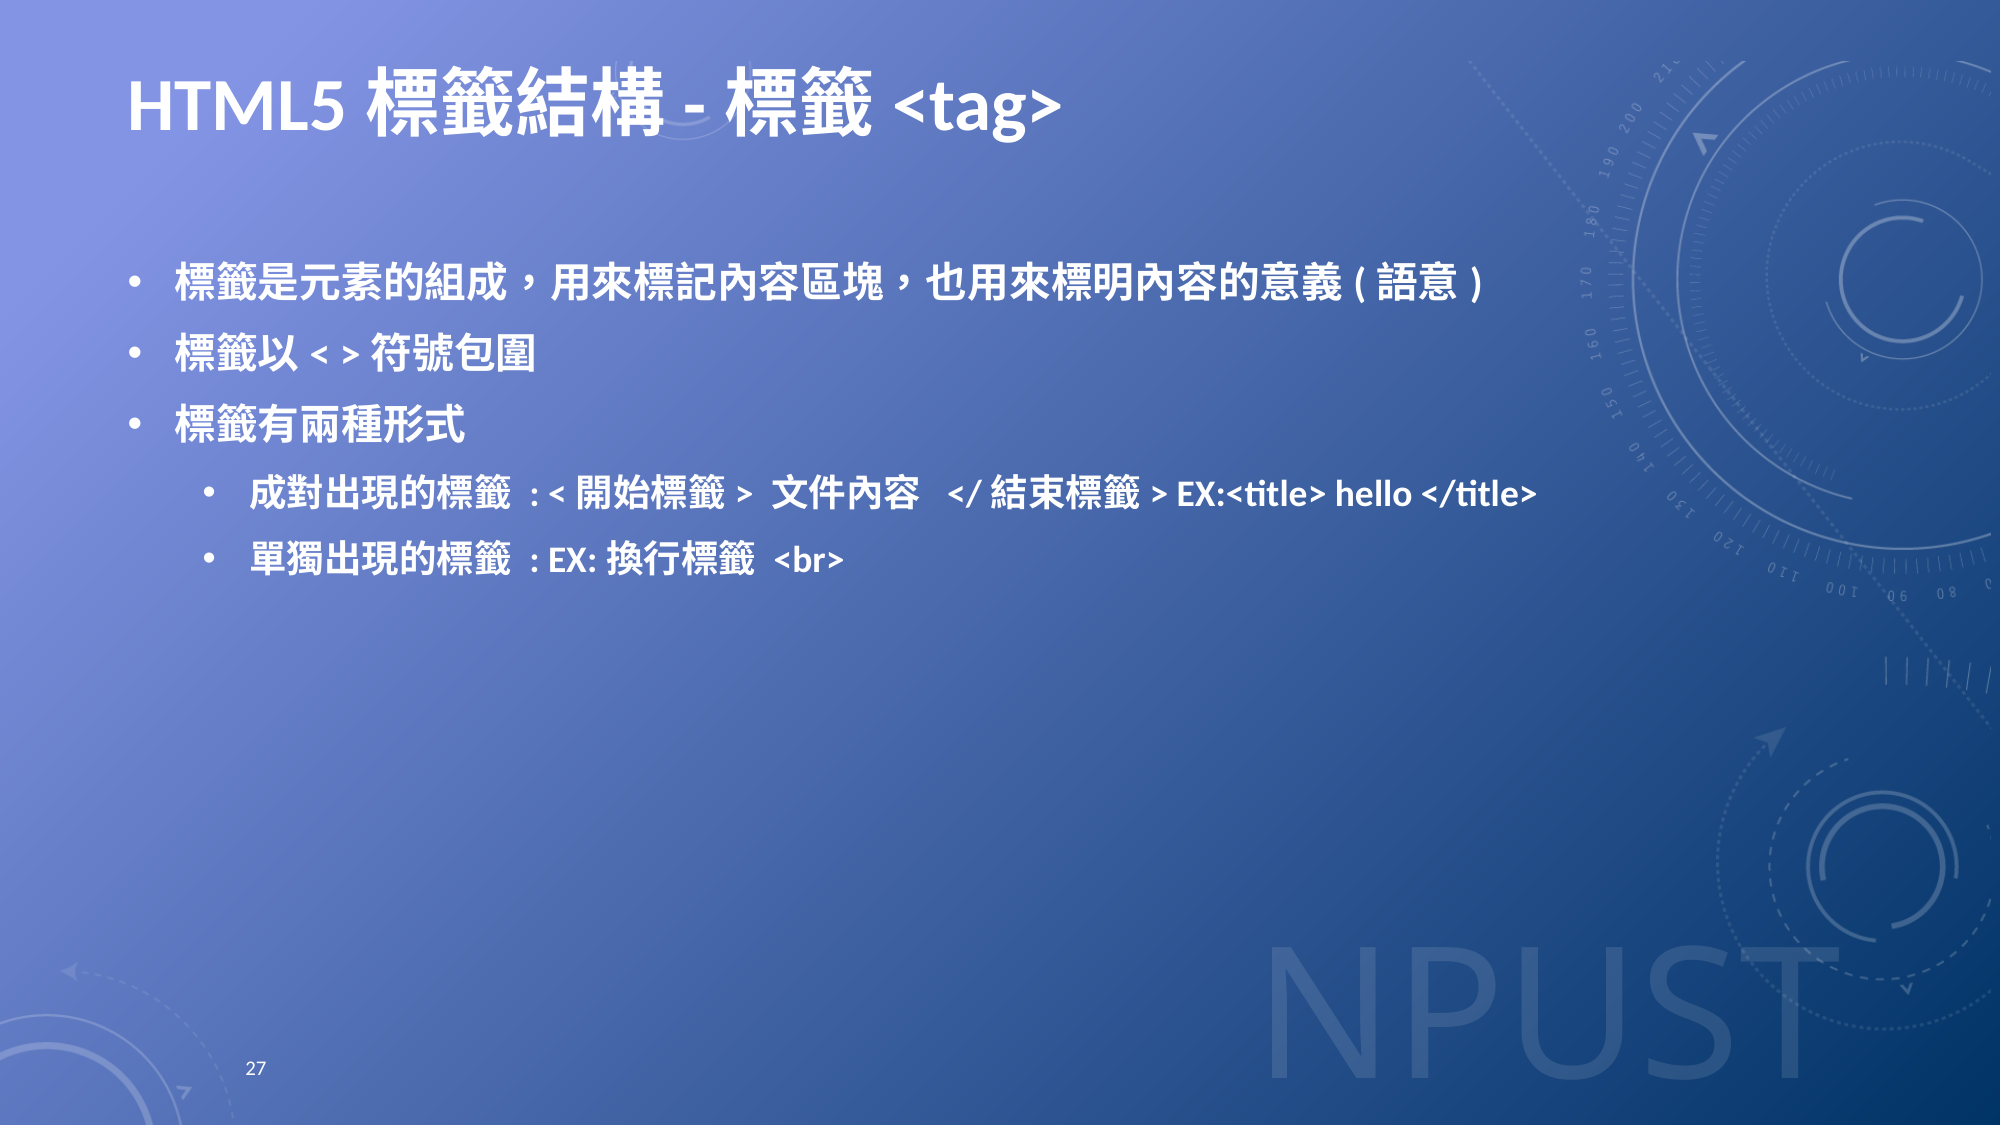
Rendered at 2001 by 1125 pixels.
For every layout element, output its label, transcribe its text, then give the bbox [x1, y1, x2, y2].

title HTML5標籤結構-標籤<tag> [112, 24, 1775, 177]
list 標籤是元素的組成，用來標記內容區塊，也用來標明內容的意義(語意) 標籤以< >符號包圍 標籤有兩種形式 成對出現的標籤 : <開始標籤> 文件內容 </結束標籤> EX:<title> hello </title> 單獨出現的標籤 : EX:換行標籤 <br> [112, 248, 1775, 950]
picture [0, 61, 1991, 1125]
footer 27 [230, 1036, 1515, 1099]
